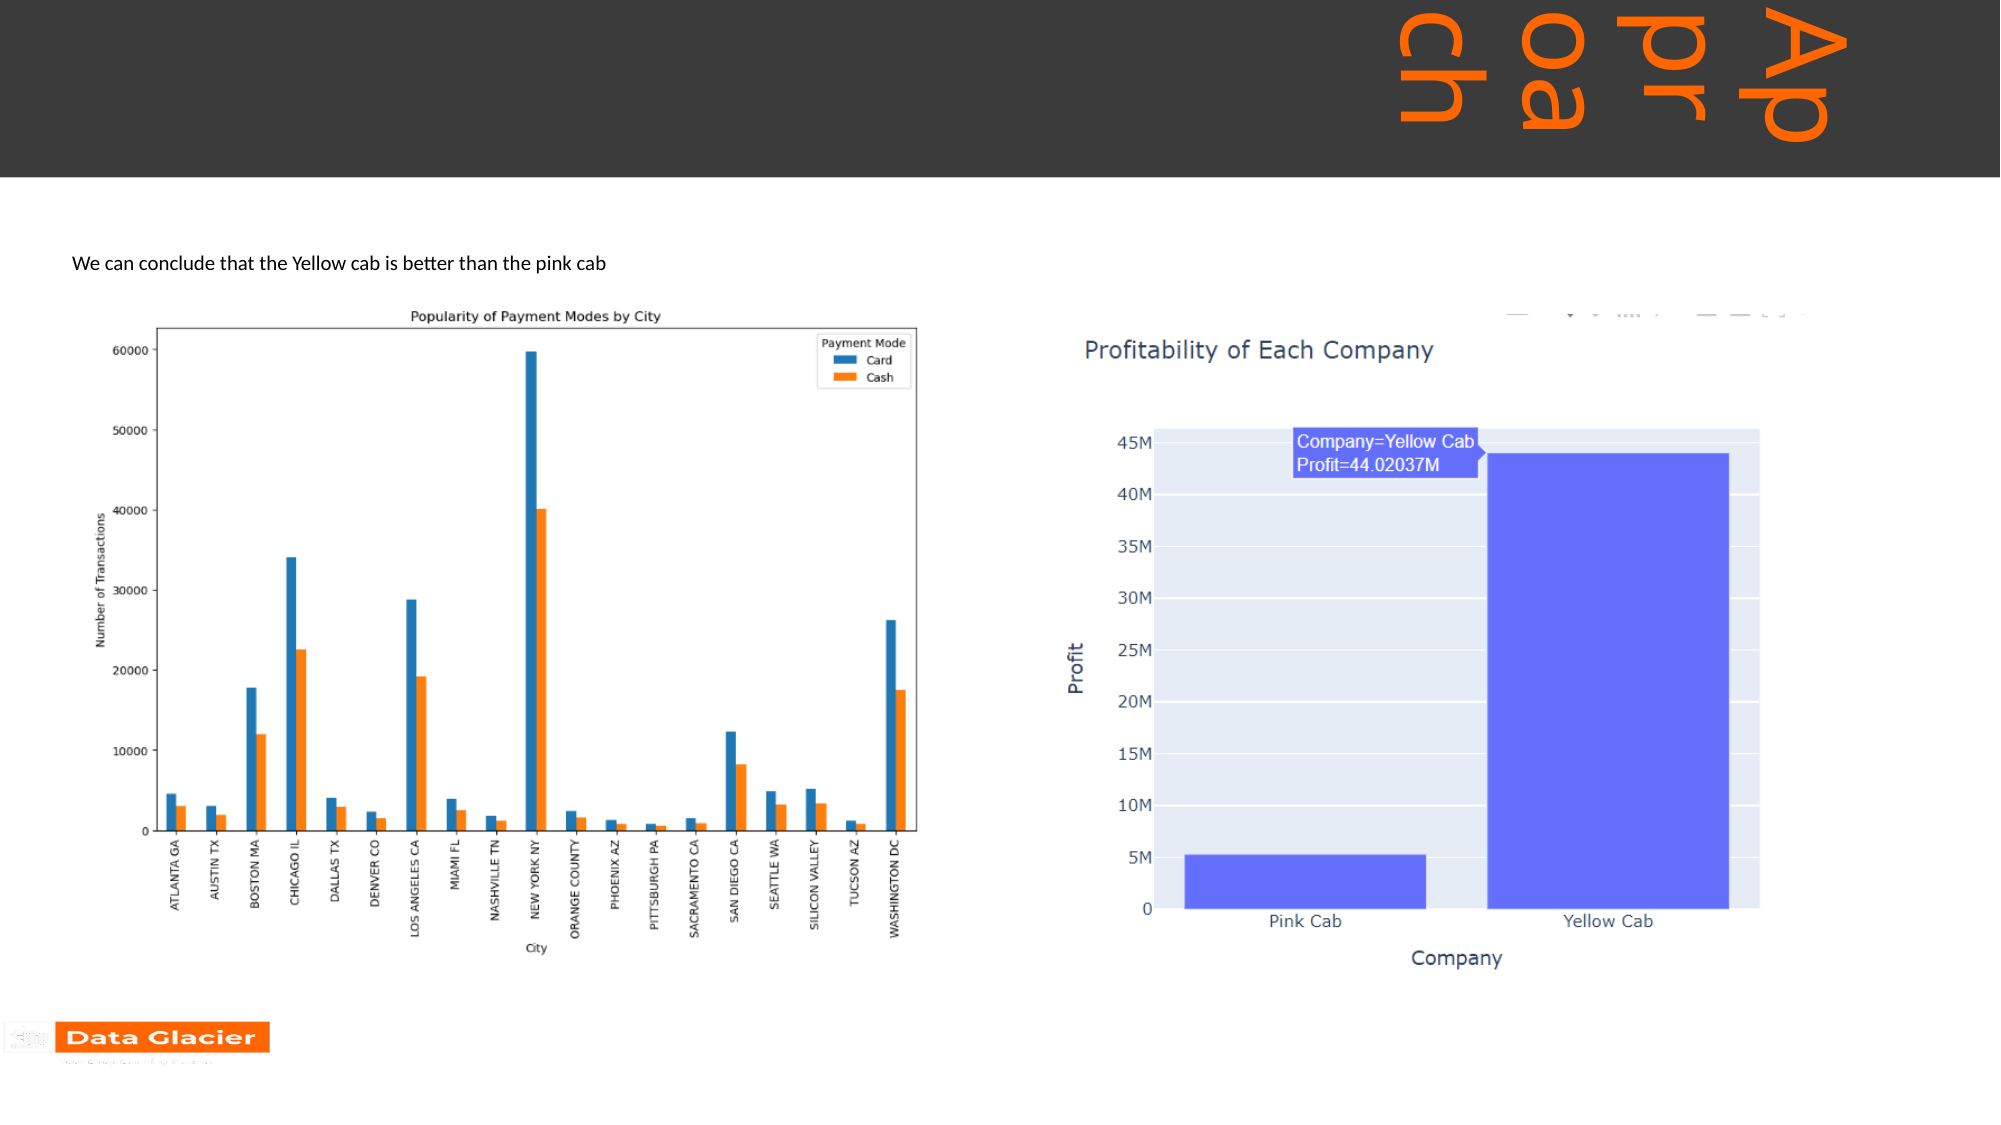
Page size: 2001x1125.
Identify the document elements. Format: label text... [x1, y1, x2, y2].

picture [0, 301, 944, 1125]
title Approach [0, 0, 2000, 178]
picture [1056, 314, 1806, 984]
text_box We can conclude that the Yellow cab is better than the pink cab [57, 241, 1058, 282]
